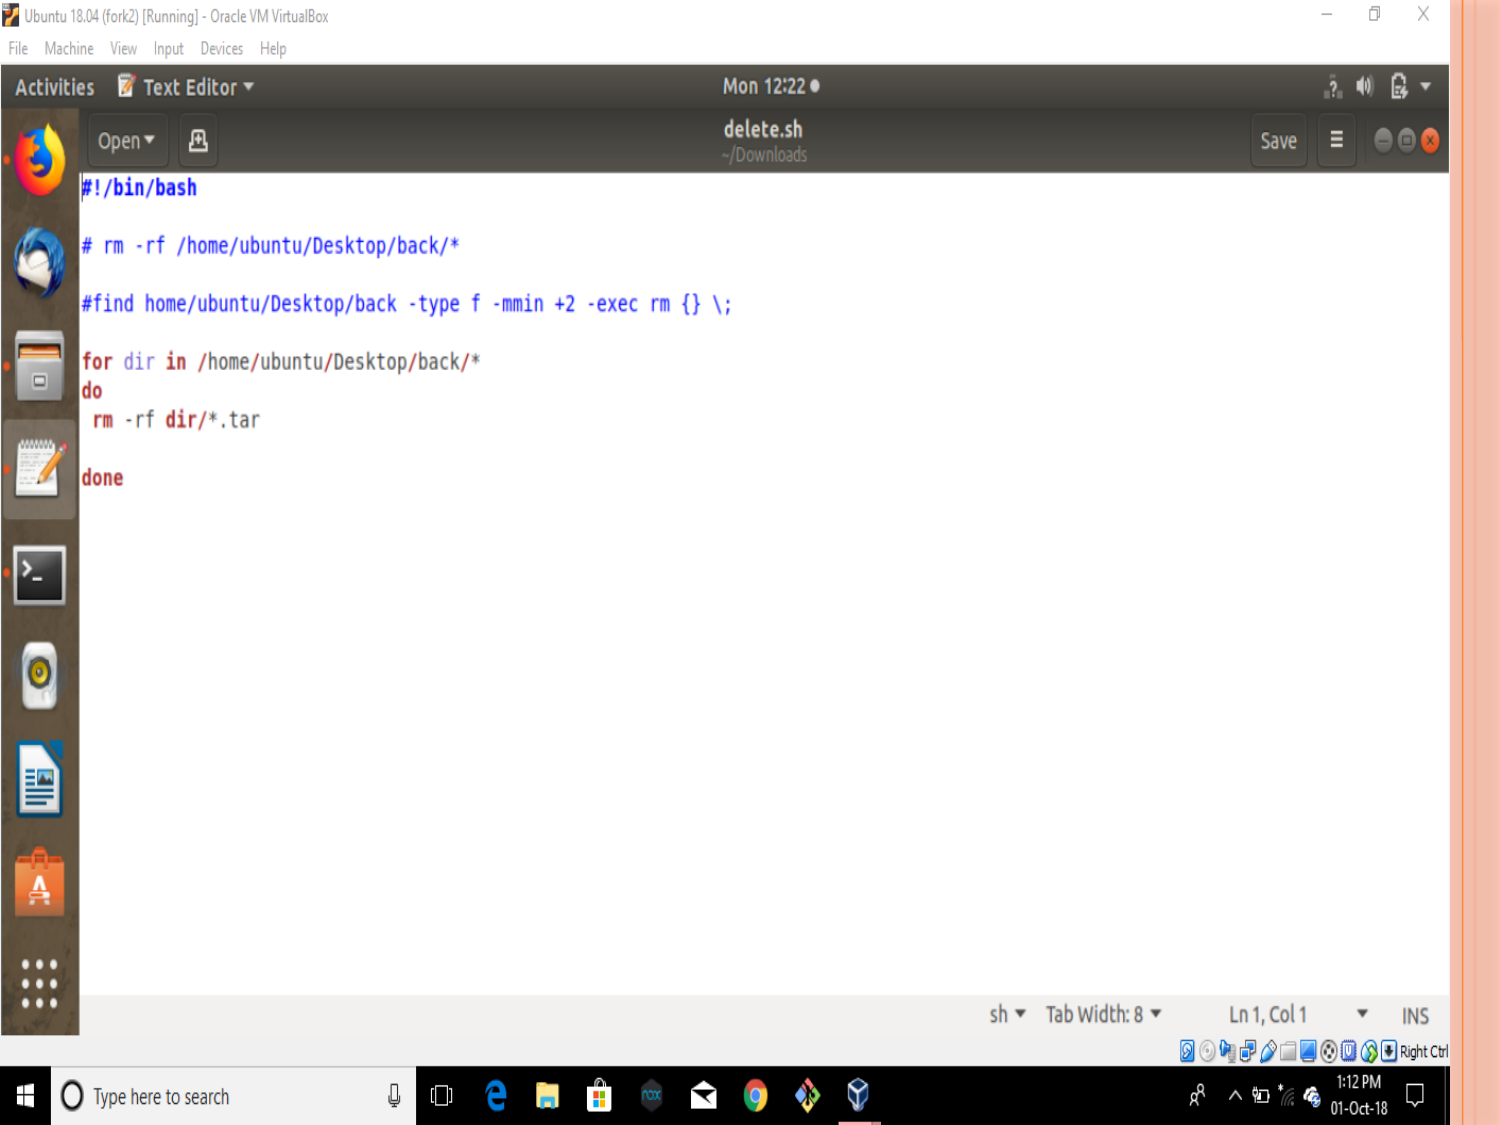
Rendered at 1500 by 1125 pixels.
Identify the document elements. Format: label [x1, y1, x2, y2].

list [0, 0, 1451, 1125]
